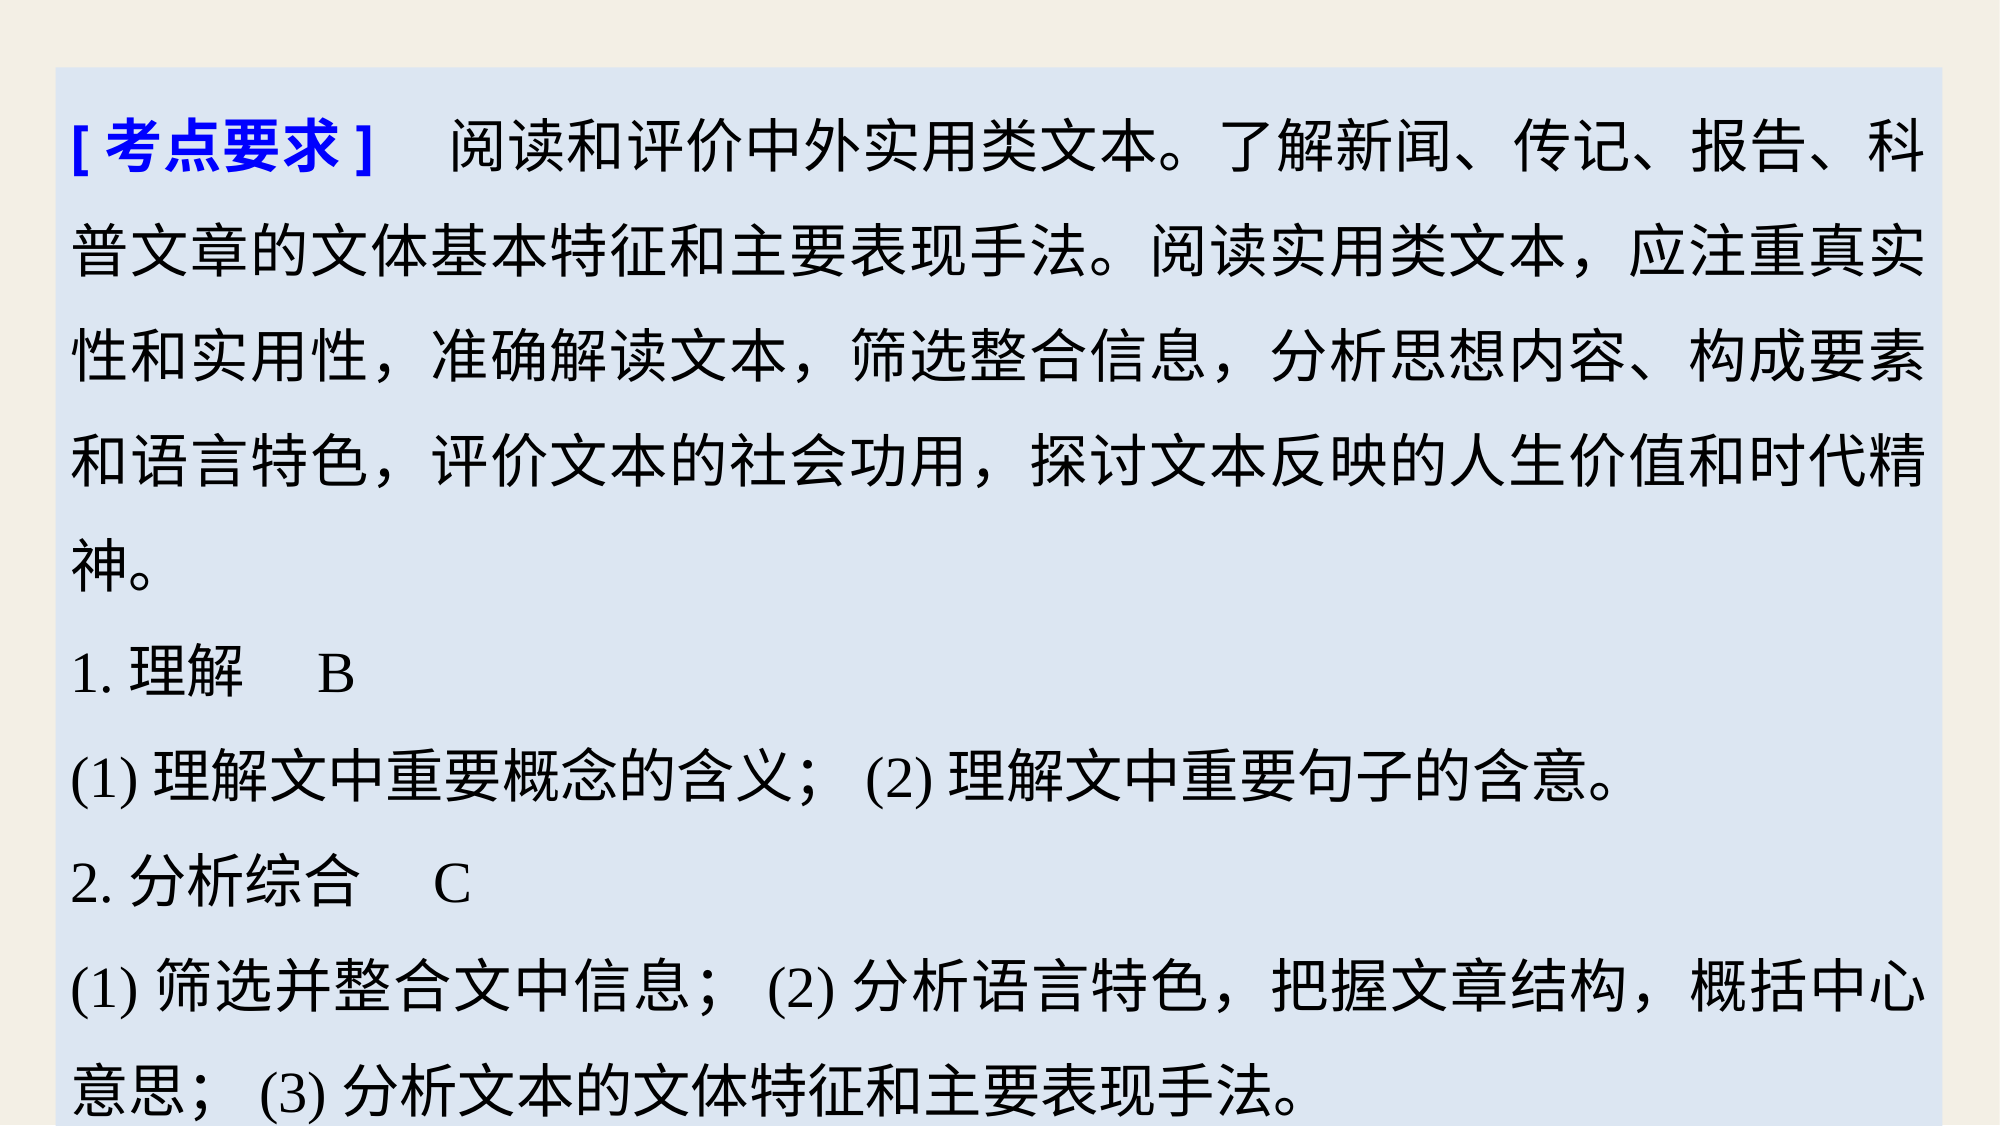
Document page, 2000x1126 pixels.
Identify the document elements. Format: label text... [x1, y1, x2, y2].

text_box [考点要求] 阅读和评价中外实用类文本。了解新闻、传记、报告、科普文章的文体基本特征和主要表现手法。阅读实用类文本，应注重真实性和实用性，准确解读文本，筛选整合信息，分析思想内容、构成要素和语言特色，评价文本的社会功用，探讨文本反映的人生价值和时代精神。 1.理解 B (1)理解文中重要概念的含义；(2)理解文中重要句子的含意。 2.分析综合 C (1)筛选并整合文中信息；(2)分析语言特色，把握文章结构，概括中心意思；(3)分析文本的文体特征和主要表现手法。 [55, 67, 1943, 1126]
